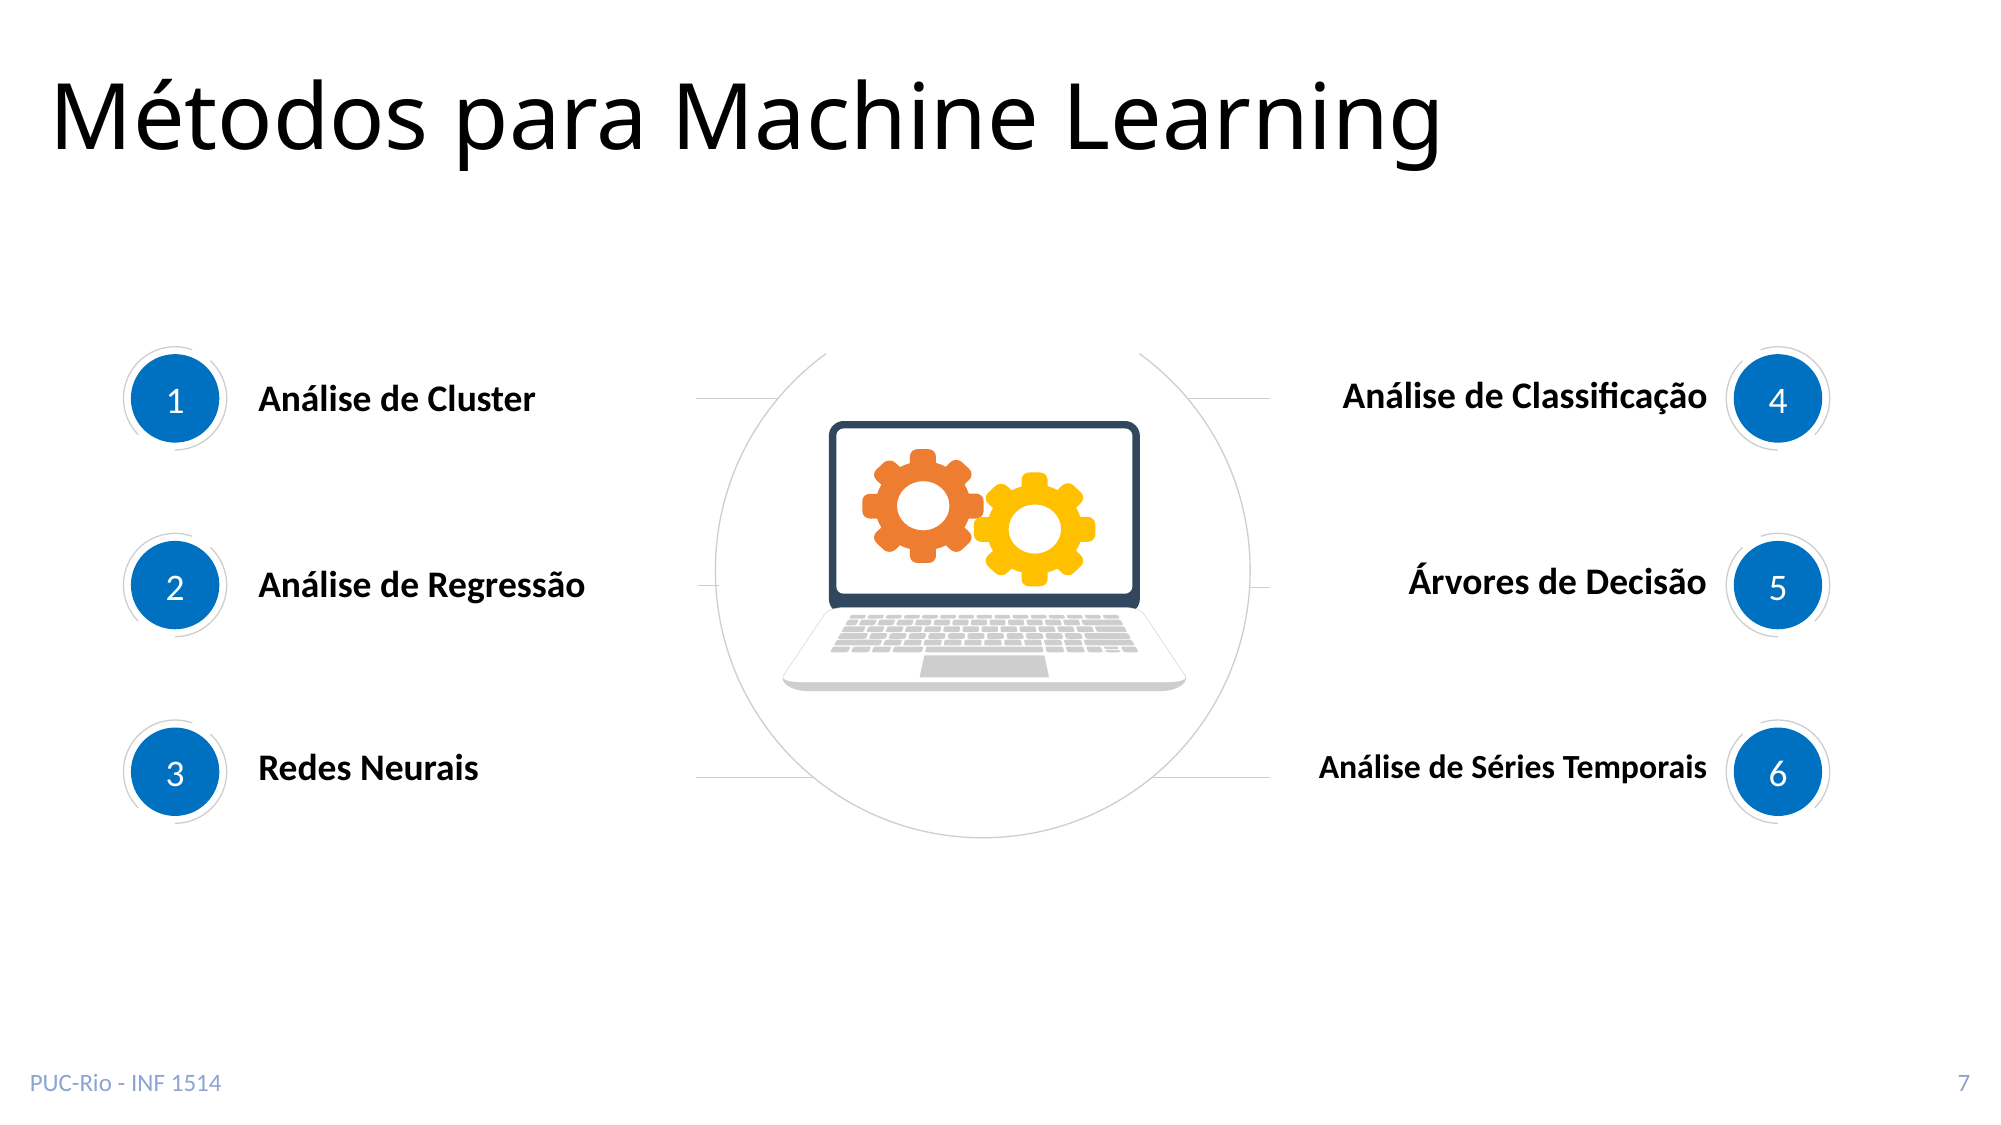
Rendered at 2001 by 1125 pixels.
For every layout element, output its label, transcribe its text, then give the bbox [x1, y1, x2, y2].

list Análise de Classificação [1284, 368, 1724, 429]
list Análise de Séries Temporais [1283, 742, 1723, 802]
footer PUC-Rio - INF 1514 [14, 1051, 690, 1112]
list Árvores de Decisão [1283, 554, 1723, 615]
title Métodos para Machine Learning [34, 46, 1958, 193]
slide_number 7 [1535, 1051, 1986, 1112]
list Análise de Regressão [243, 557, 683, 618]
list Análise de Cluster [243, 371, 683, 432]
list Redes Neurais [243, 740, 683, 800]
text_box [780, 421, 1188, 691]
